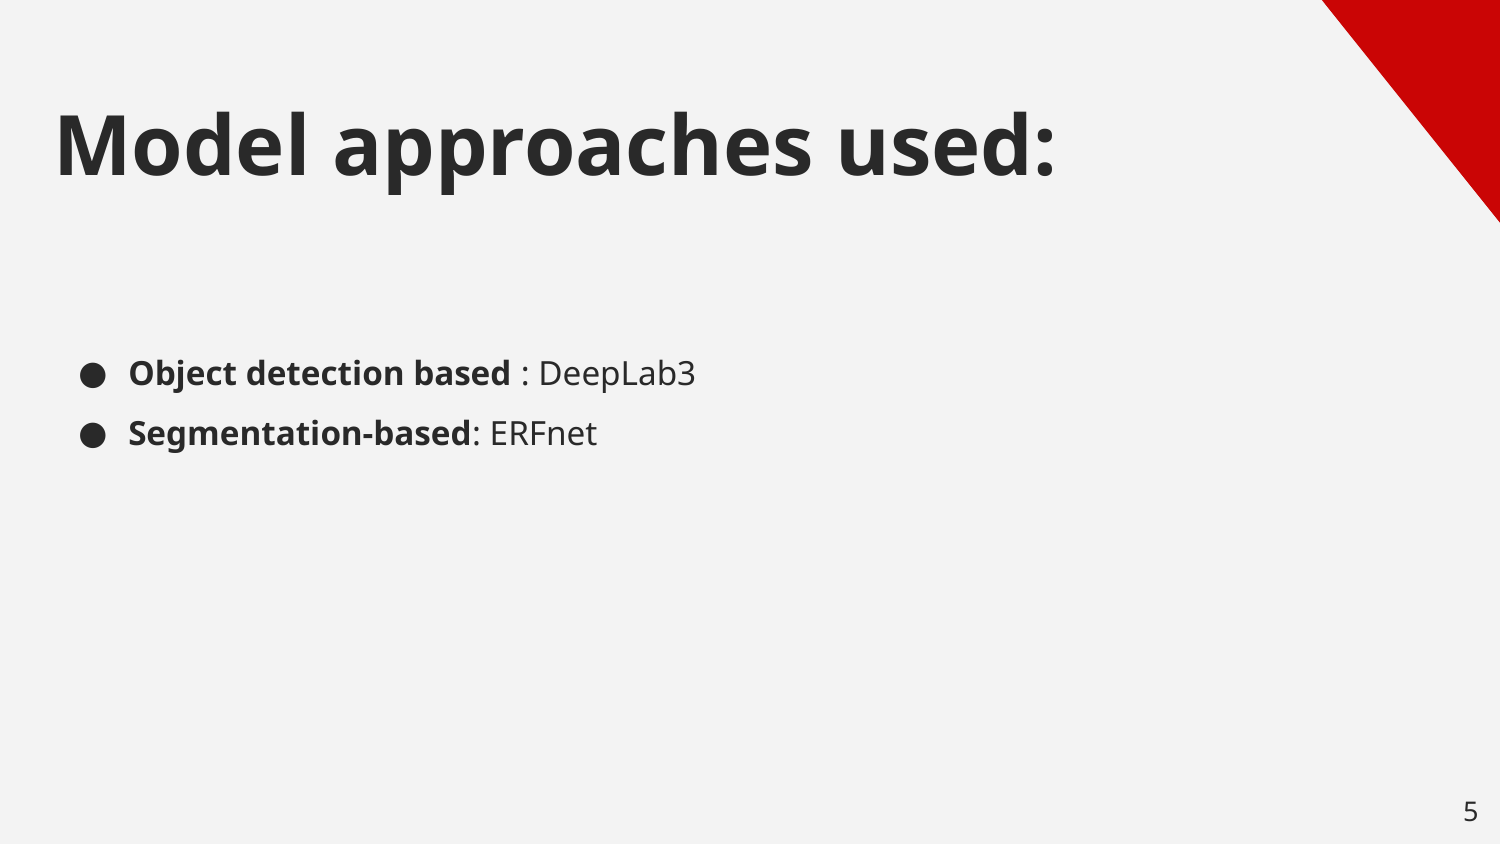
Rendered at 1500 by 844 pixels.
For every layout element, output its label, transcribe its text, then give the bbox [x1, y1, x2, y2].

title Model approaches used: [38, 0, 1189, 208]
subtitle Object detection based : DeepLab3 Segmentation-based: ERFnet [38, 317, 1264, 719]
slide_number 5 [1403, 779, 1494, 844]
